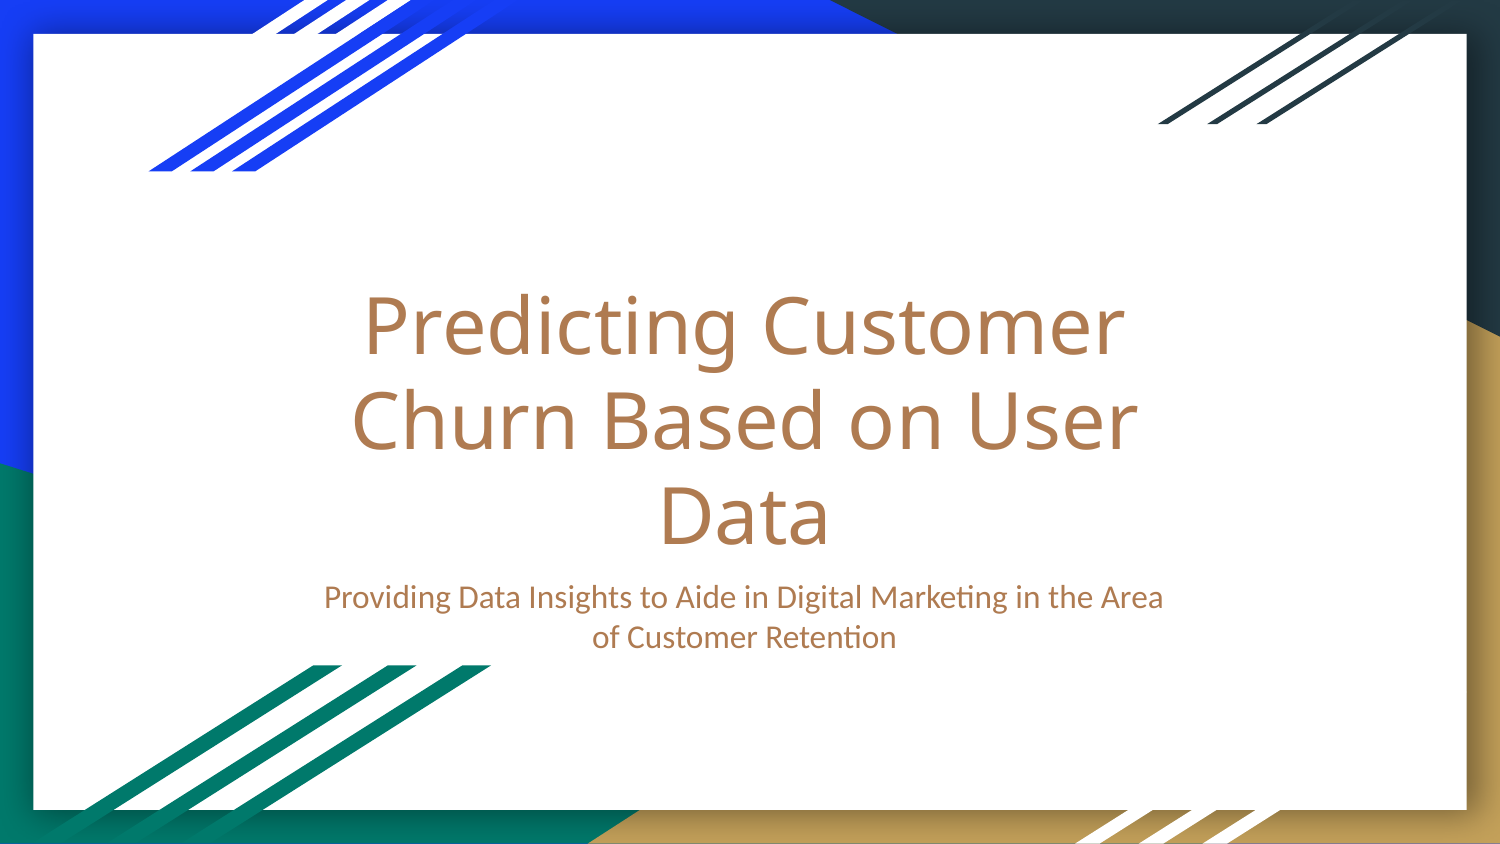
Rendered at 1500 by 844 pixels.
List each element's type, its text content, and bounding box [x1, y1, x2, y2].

subtitle Providing Data Insights to Aide in Digital Marketing in the Area of Customer Retention [304, 559, 1185, 646]
title Predicting Customer Churn Based on User Data [304, 298, 1185, 537]
